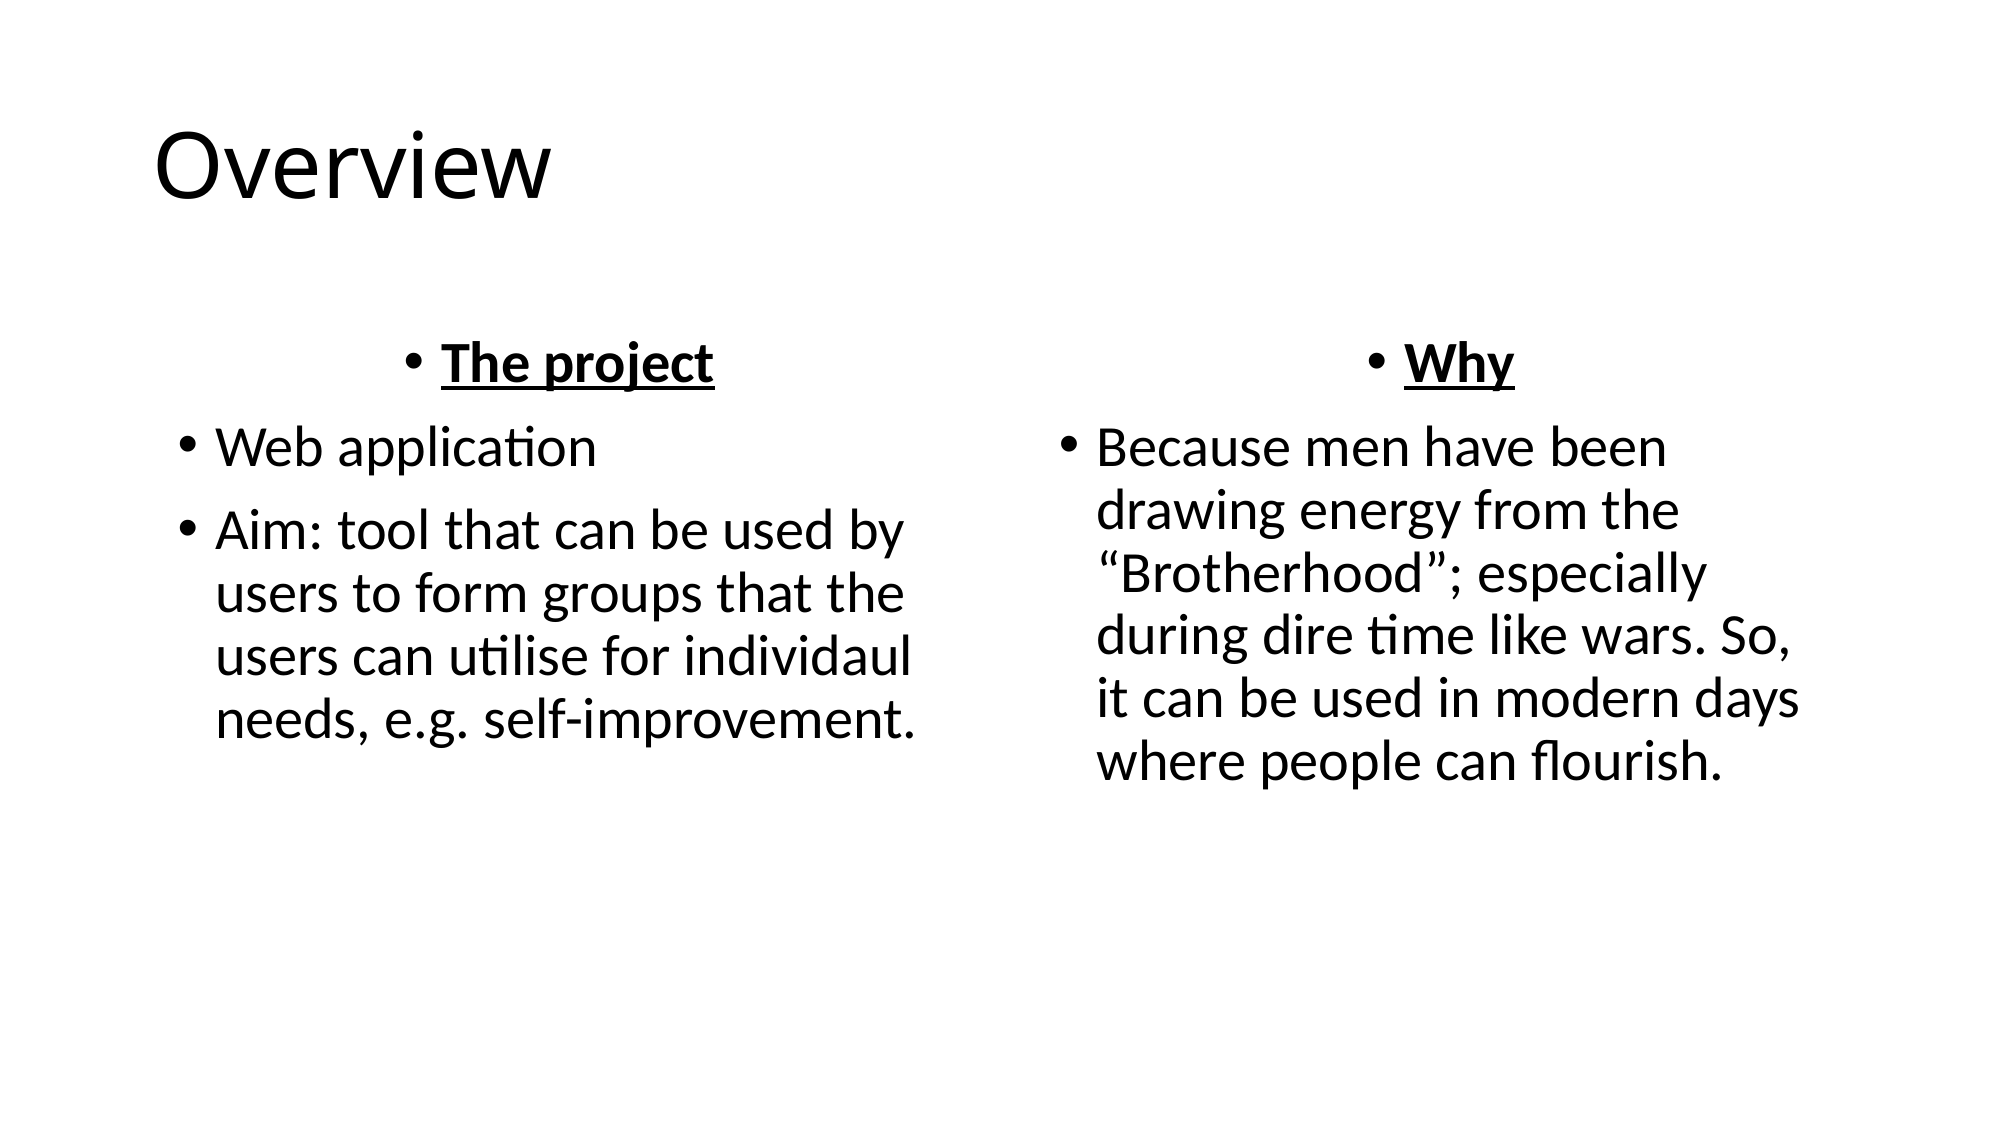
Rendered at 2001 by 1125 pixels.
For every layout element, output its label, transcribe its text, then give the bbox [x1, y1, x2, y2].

text_box The project Web application Aim: tool that can be used by users to form groups that the users can utilise for individaul needs, e.g. self-improvement. [162, 324, 956, 979]
list Why Because men have been drawing energy from the “Brotherhood”; especially during dire time like wars. So, it can be used in modern days where people can flourish. [1043, 324, 1838, 931]
title Overview [137, 59, 1863, 278]
